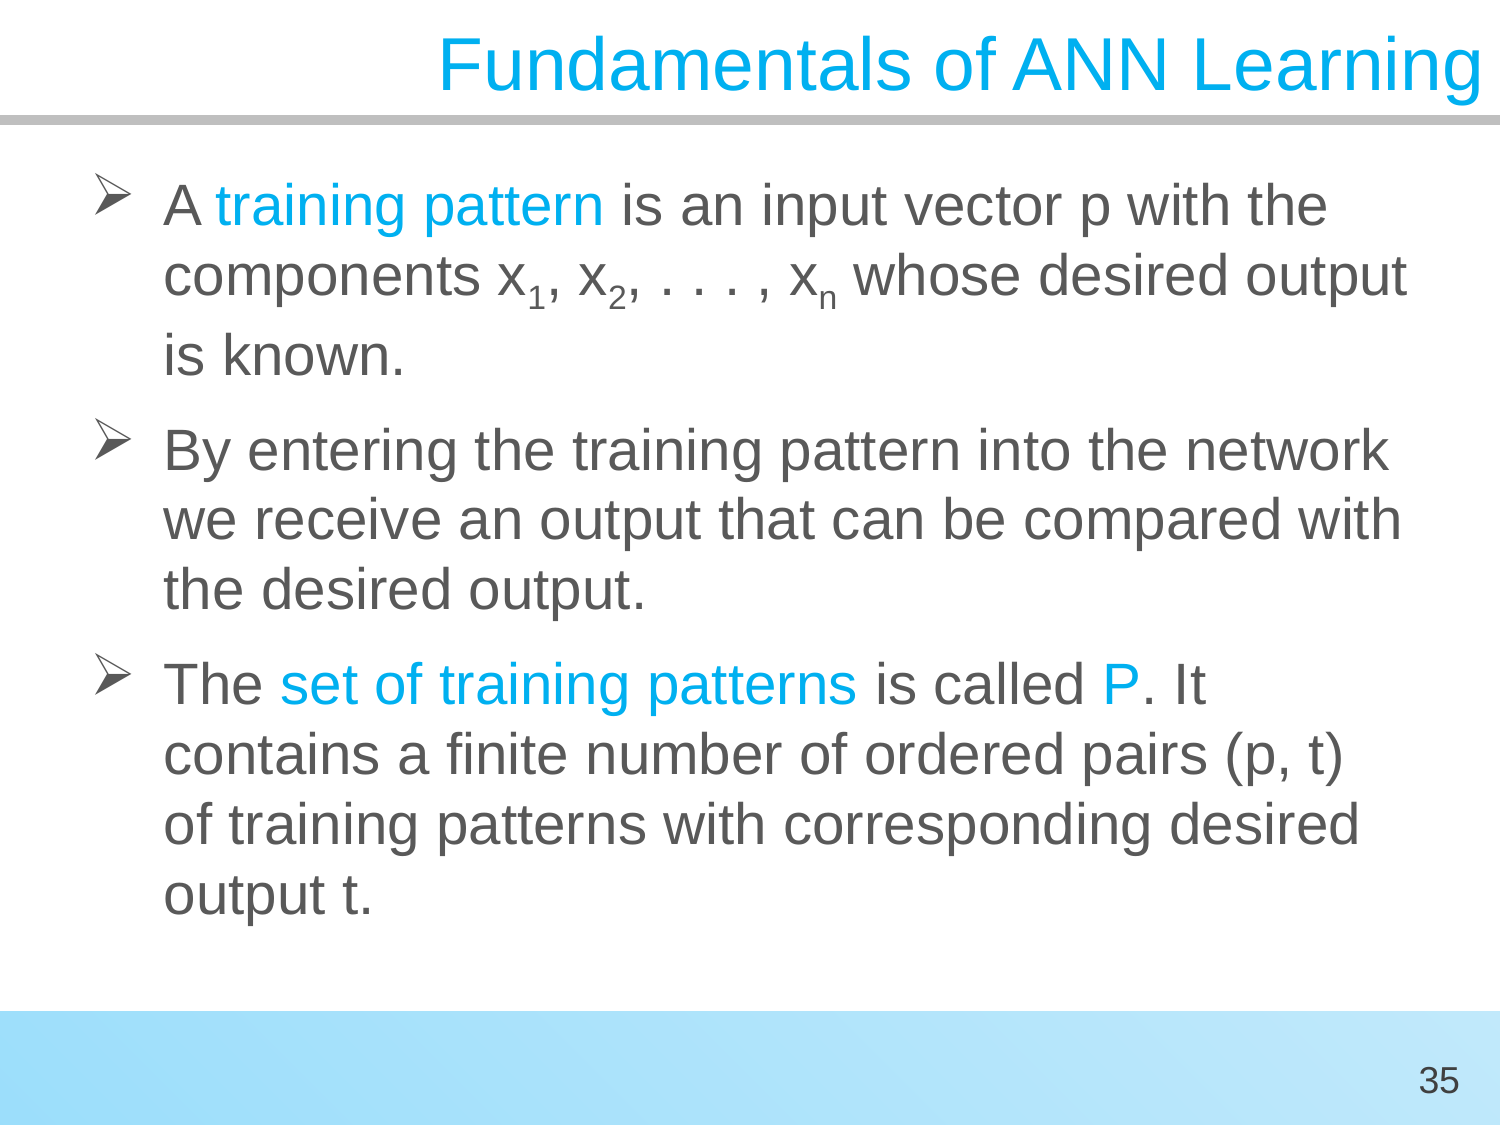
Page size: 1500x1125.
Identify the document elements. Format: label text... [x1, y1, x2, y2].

list A training pattern is an input vector p with the components x1, x2, . . . , xn whose desired output is known. By entering the training pattern into the network we receive an output that can be compared with the desired output. The set of training patterns is called P. It contains a finite number of ordered pairs (p, t) of training patterns with corresponding desired output t. [75, 159, 1425, 1012]
title Fundamentals of ANN Learning [0, 0, 1500, 122]
